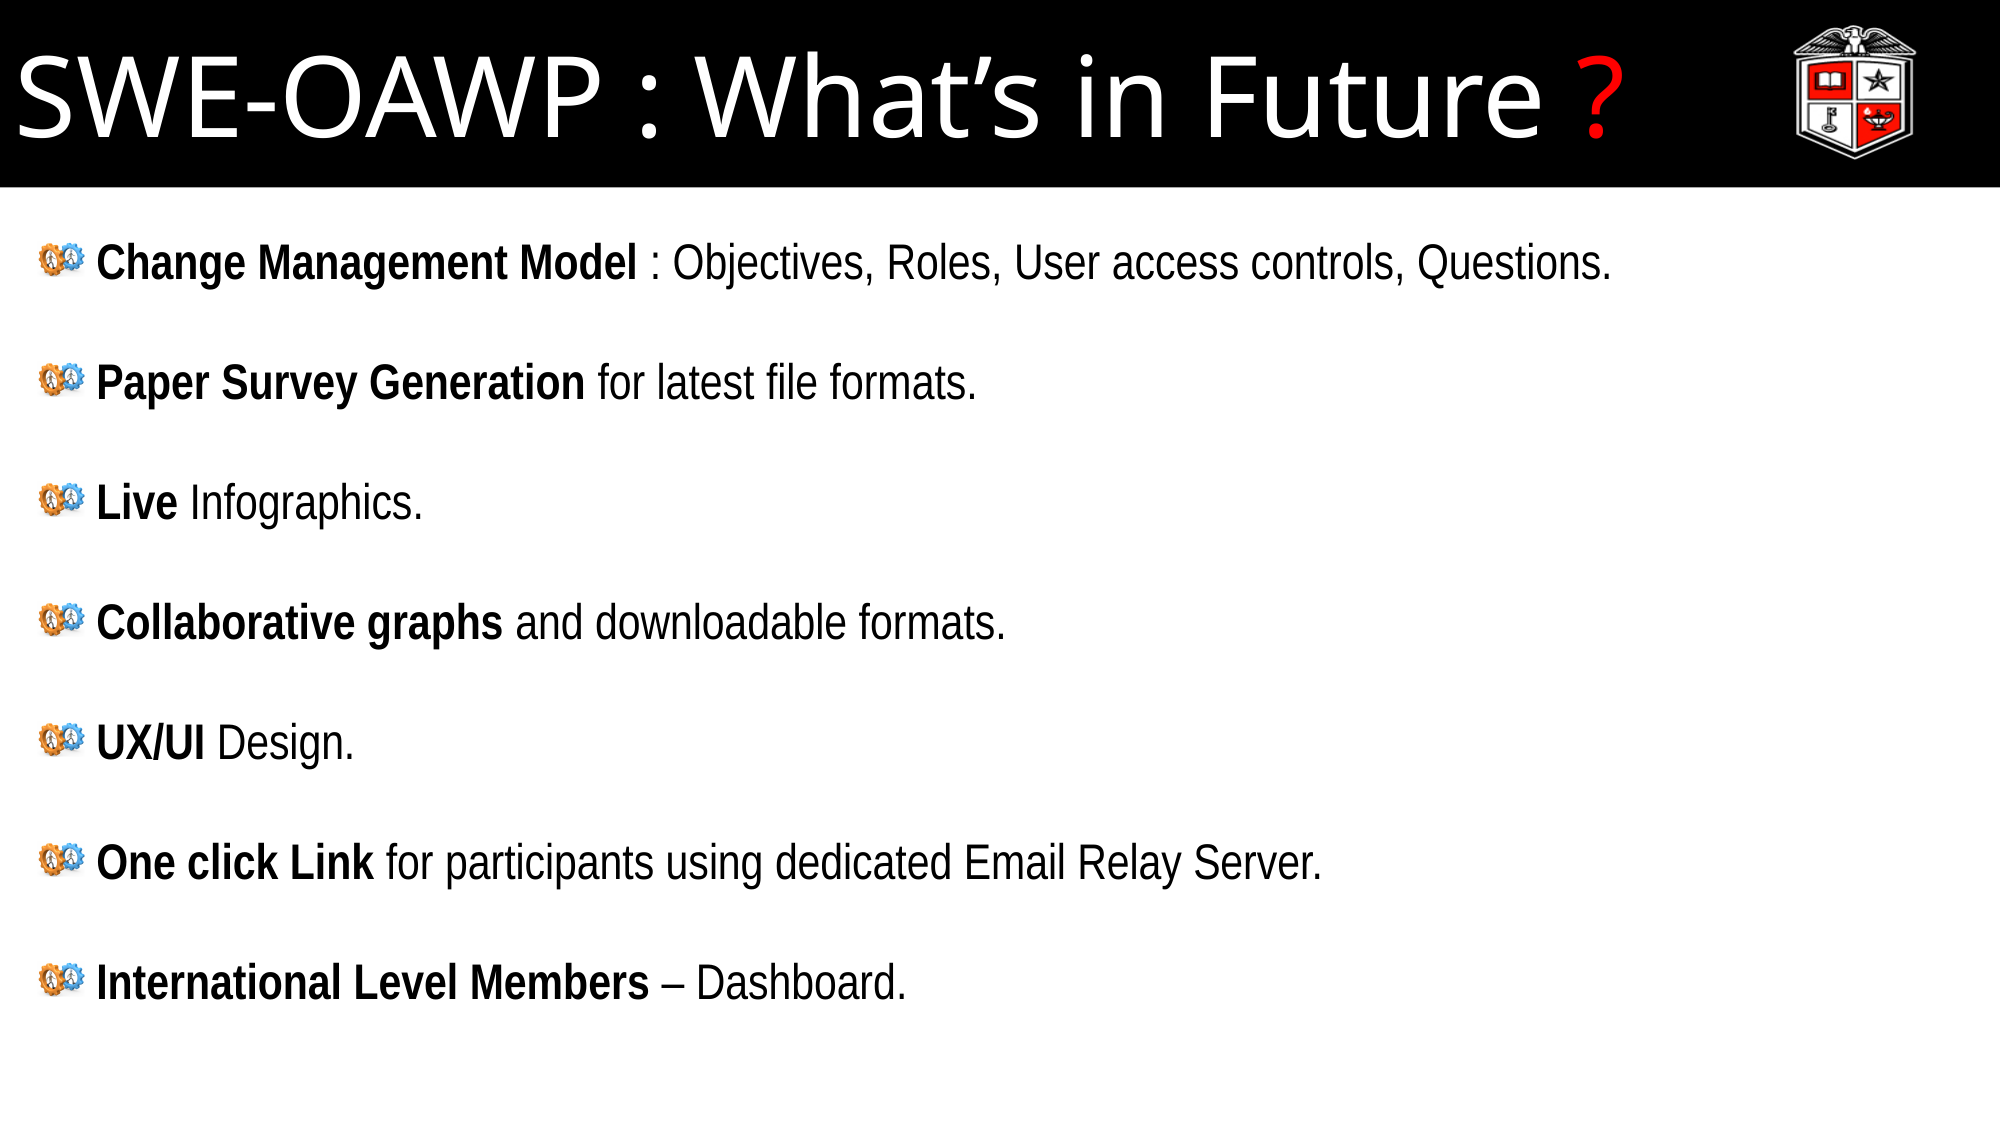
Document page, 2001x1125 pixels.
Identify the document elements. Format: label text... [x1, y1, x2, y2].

picture [37, 361, 85, 397]
picture [37, 721, 85, 757]
picture [37, 241, 85, 277]
picture [37, 481, 85, 517]
picture [37, 841, 85, 877]
picture [37, 961, 85, 997]
picture [1744, 0, 1987, 187]
text_box Change Management Model : Objectives, Roles, User access controls, Questions. Paper Survey Generation for latest file formats. Live Infographics. Collaborative graphs and downloadable formats. UX/UI Design. One click Link for participants using dedicated Email Relay Server. International Level Members – Dashboard. [23, 222, 1857, 1125]
picture [37, 601, 85, 637]
text_box SWE-OAWP : What’s in Future ? [0, 17, 1799, 168]
